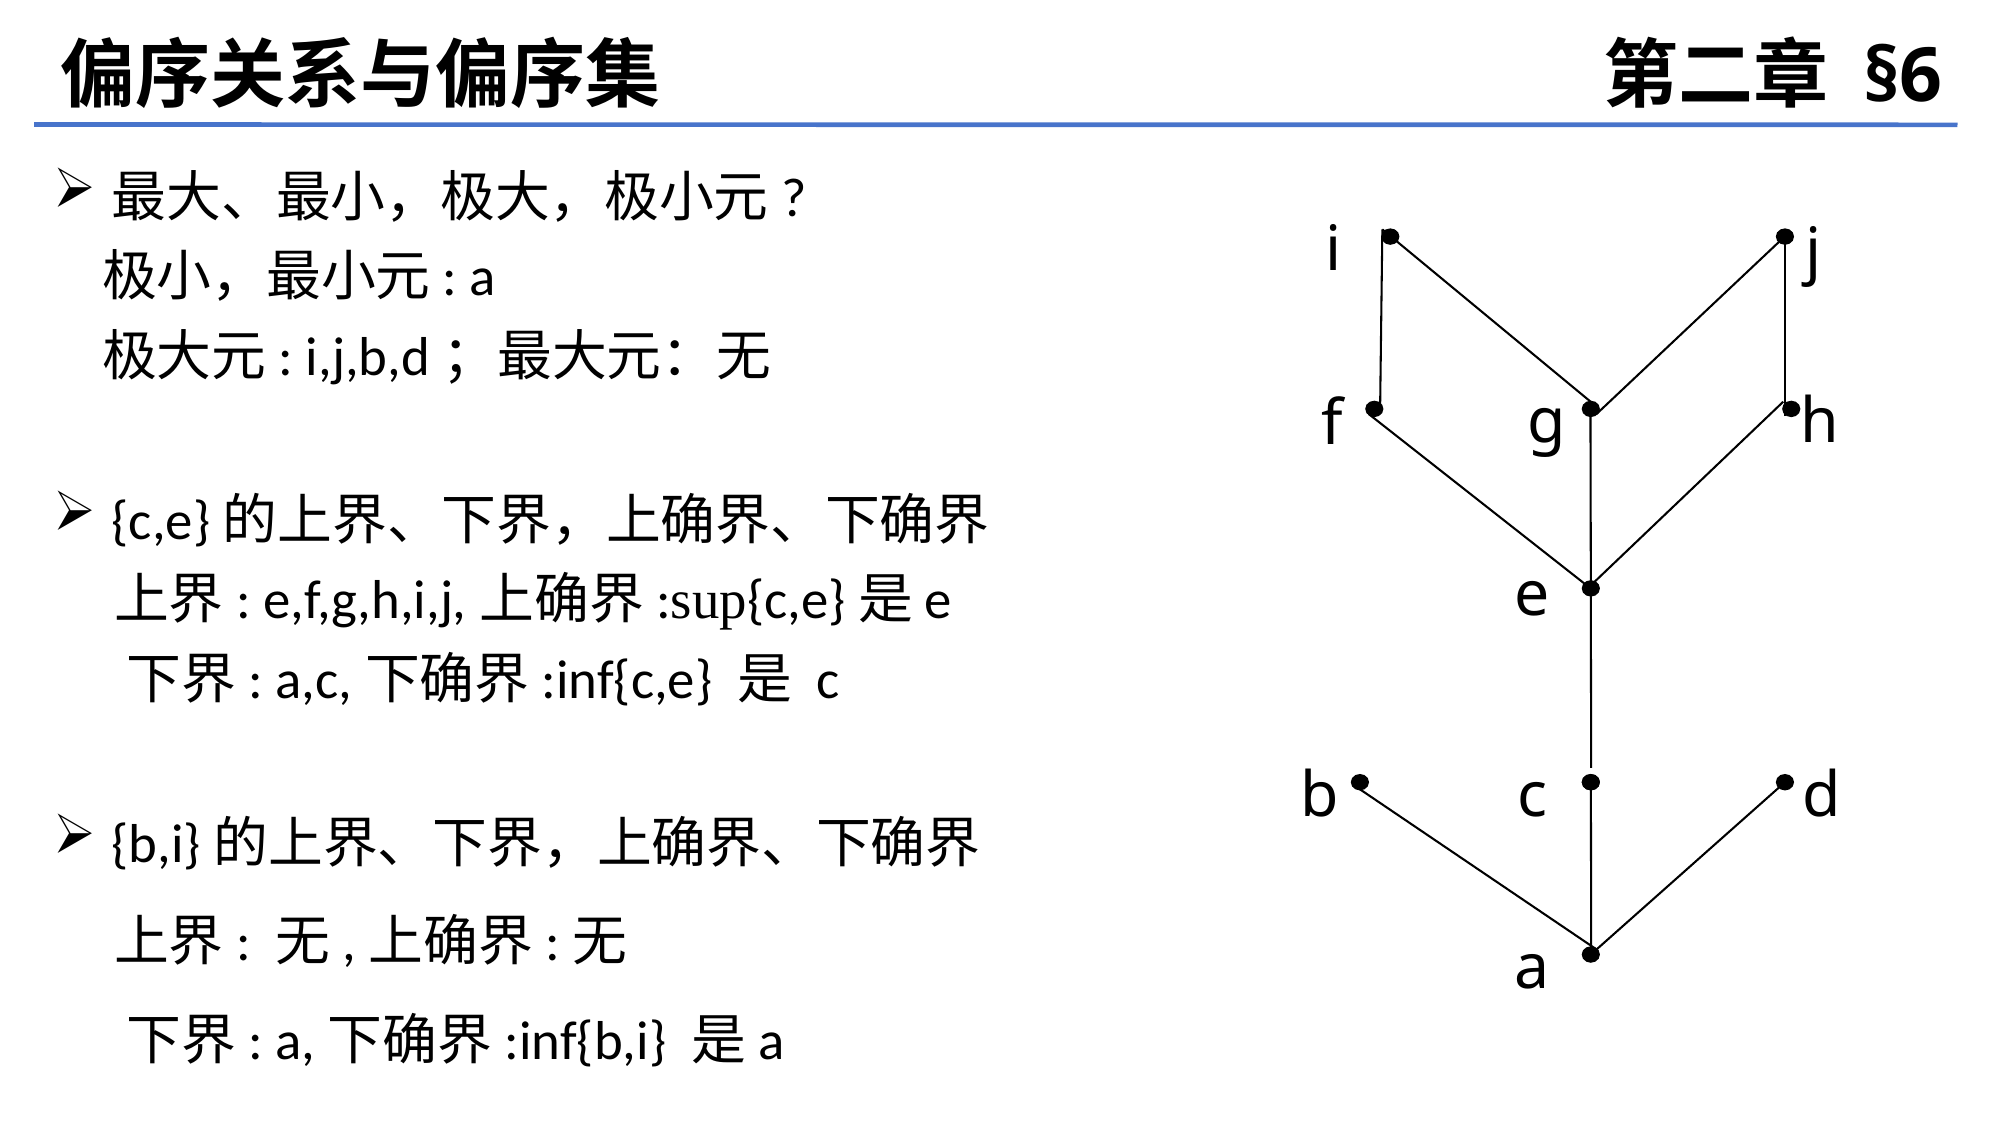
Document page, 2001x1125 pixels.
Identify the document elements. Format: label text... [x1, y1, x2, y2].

text_box 最大、最小，极大，极小元? 极小，最小元: a 极大元: i,j,b,d；最大元：无 {c,e}的上界、下界，上确界、下确界 上界: e,f,g,h,i,j,上确界:sup{c,e}是e 下界: a,c,下确界:inf{c,e} 是 c {b,i}的上界、下界，上确界、下确界 上界: 无,上确界:无 下界: a,下确界:inf{b,i} 是a [38, 140, 1958, 1081]
text_box 偏序关系与偏序集 [46, 18, 911, 124]
text_box 第二章 §6 [1576, 19, 1958, 124]
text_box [1285, 200, 1878, 1010]
